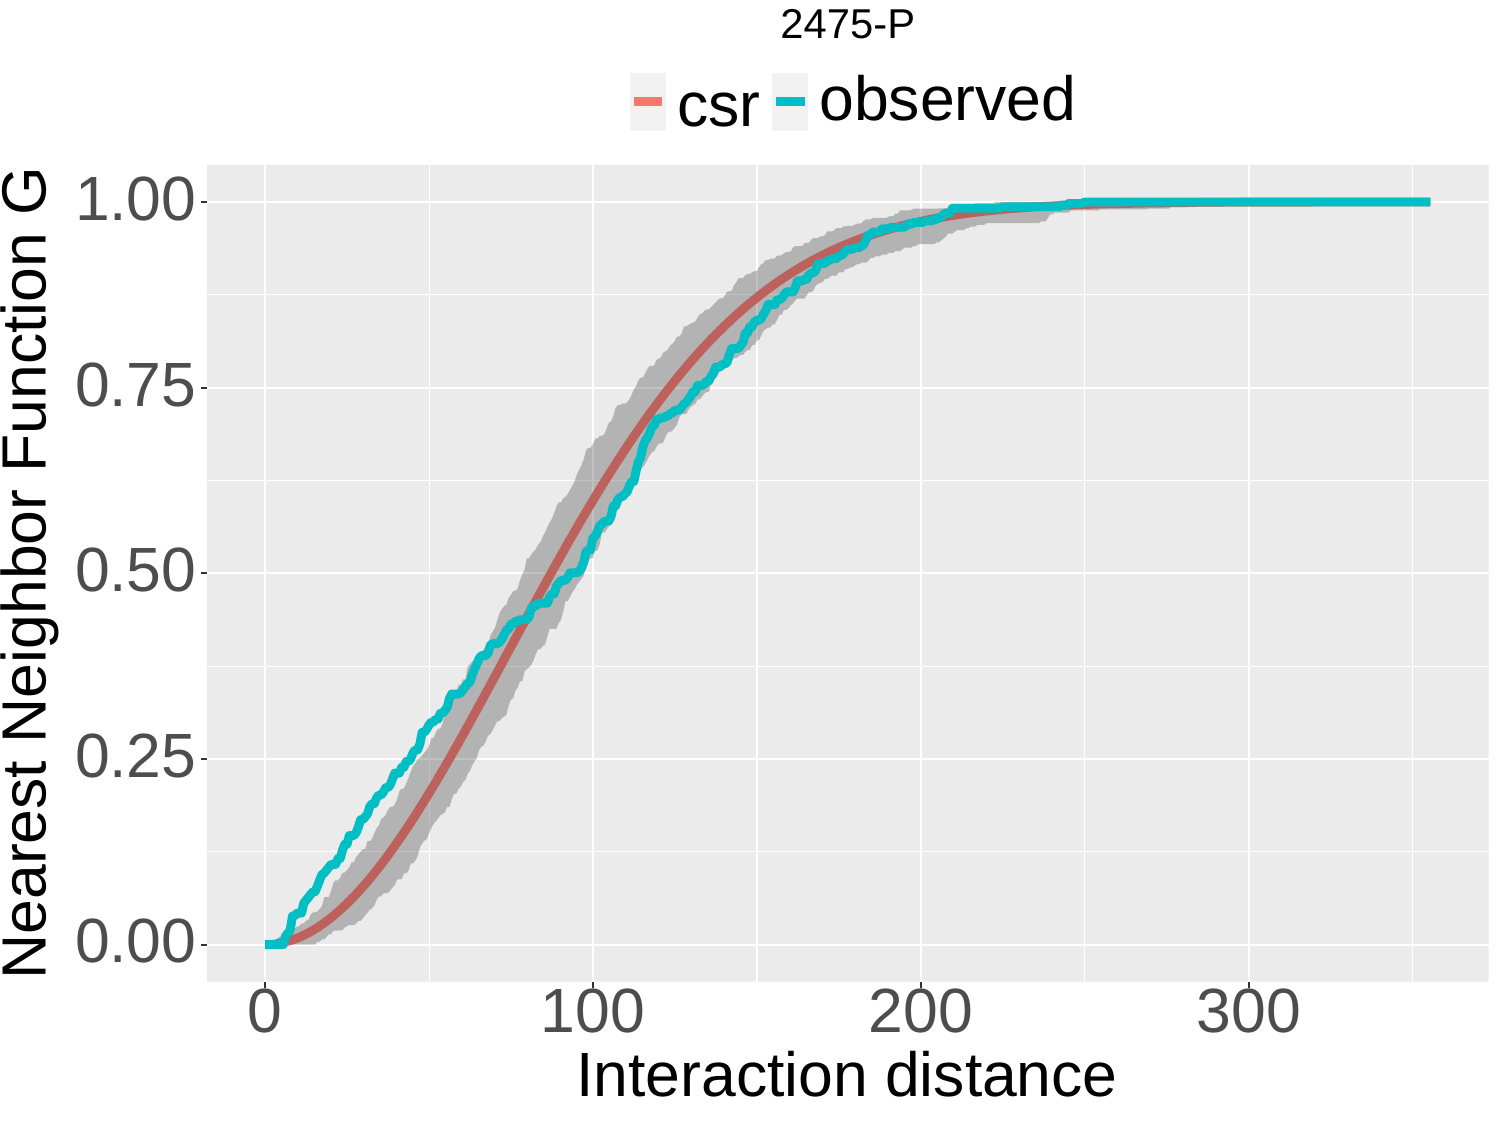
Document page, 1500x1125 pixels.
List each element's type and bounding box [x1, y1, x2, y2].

text_box [0, 0, 1500, 1125]
